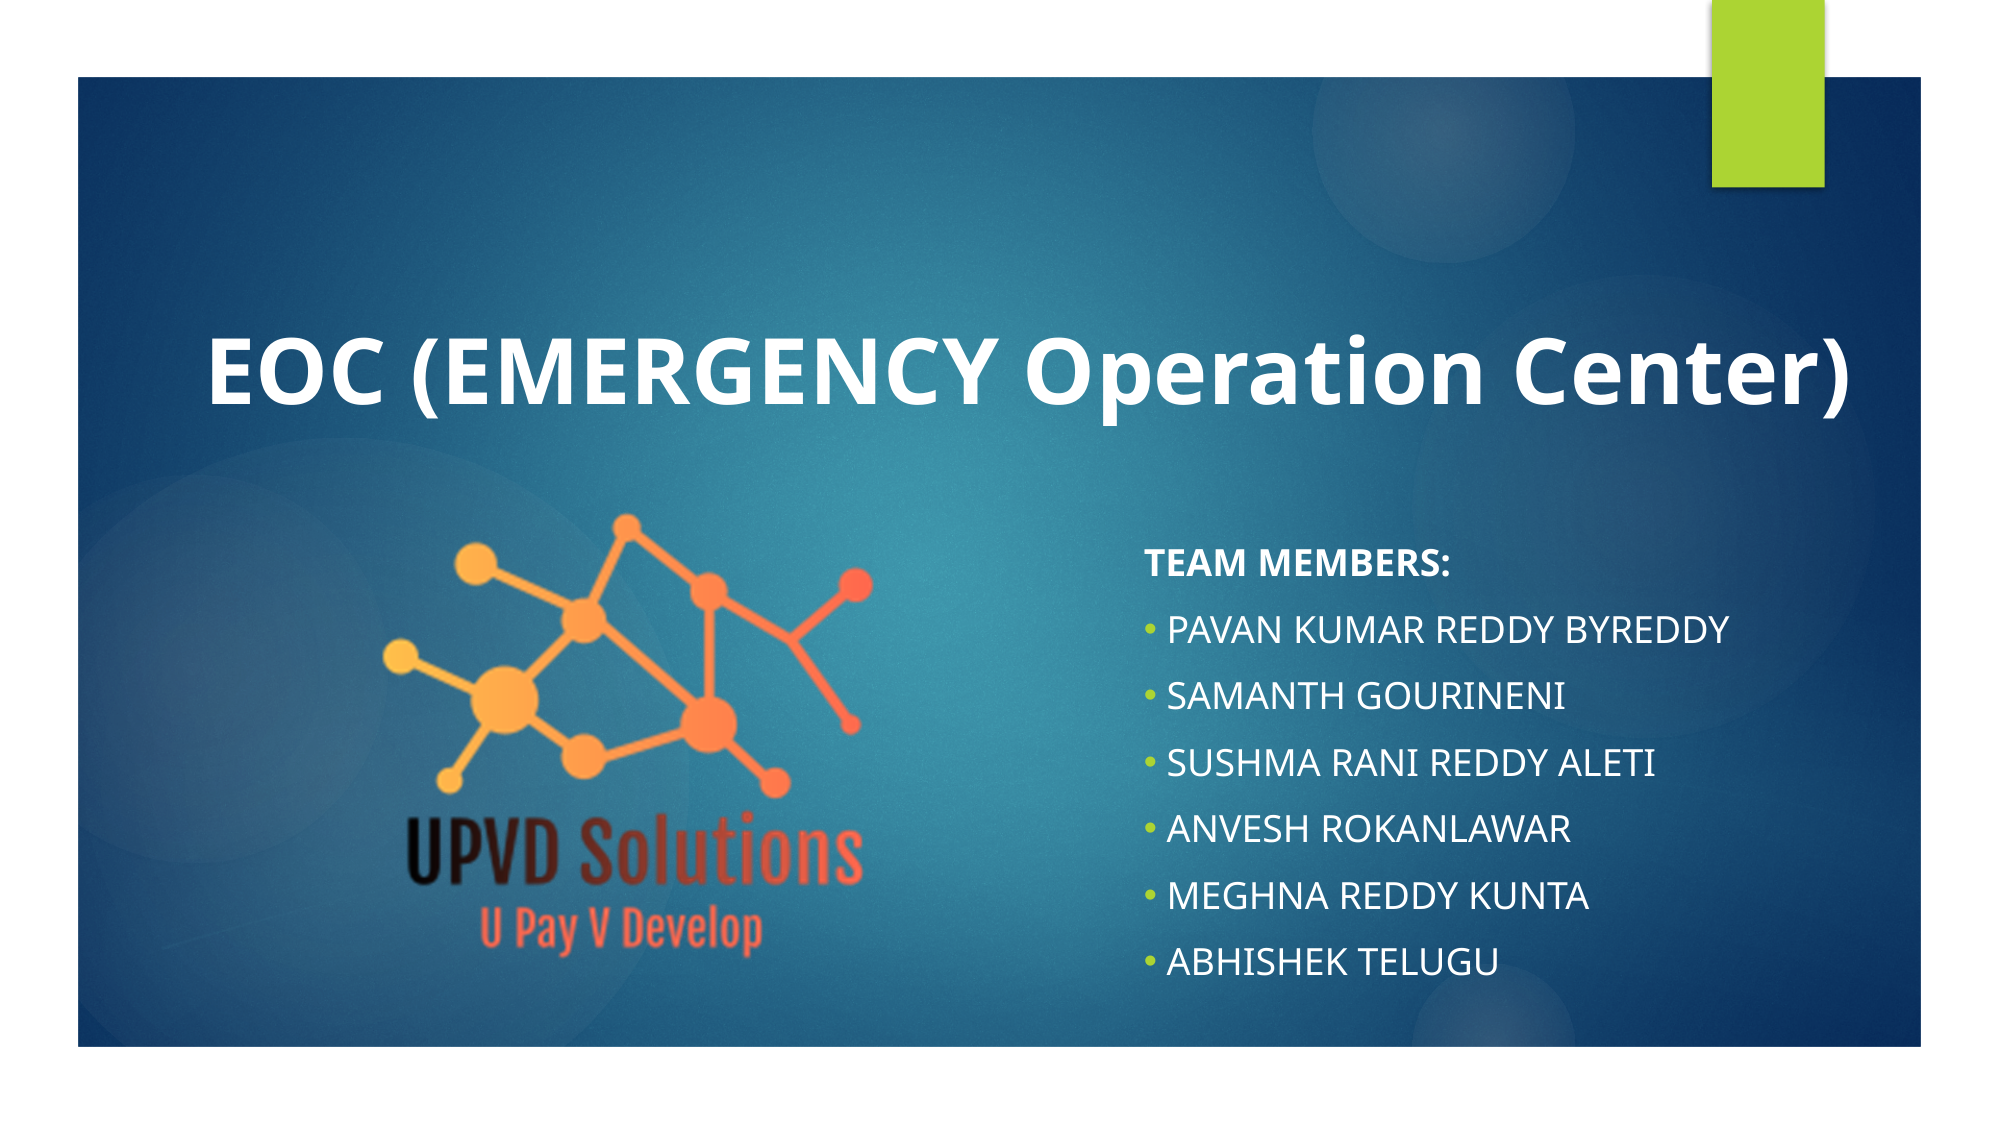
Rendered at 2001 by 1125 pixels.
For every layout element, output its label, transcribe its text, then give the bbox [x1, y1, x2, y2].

subtitle Team Members: Pavan Kumar Reddy Byreddy Samanth Gourineni Sushma Rani Reddy Aleti Anvesh Rokanlawar Meghna Reddy Kunta Abhishek telugu [1128, 522, 2000, 1008]
title EOC (EMERGENCY Operation Center) [189, 248, 1899, 431]
picture [356, 463, 901, 1008]
